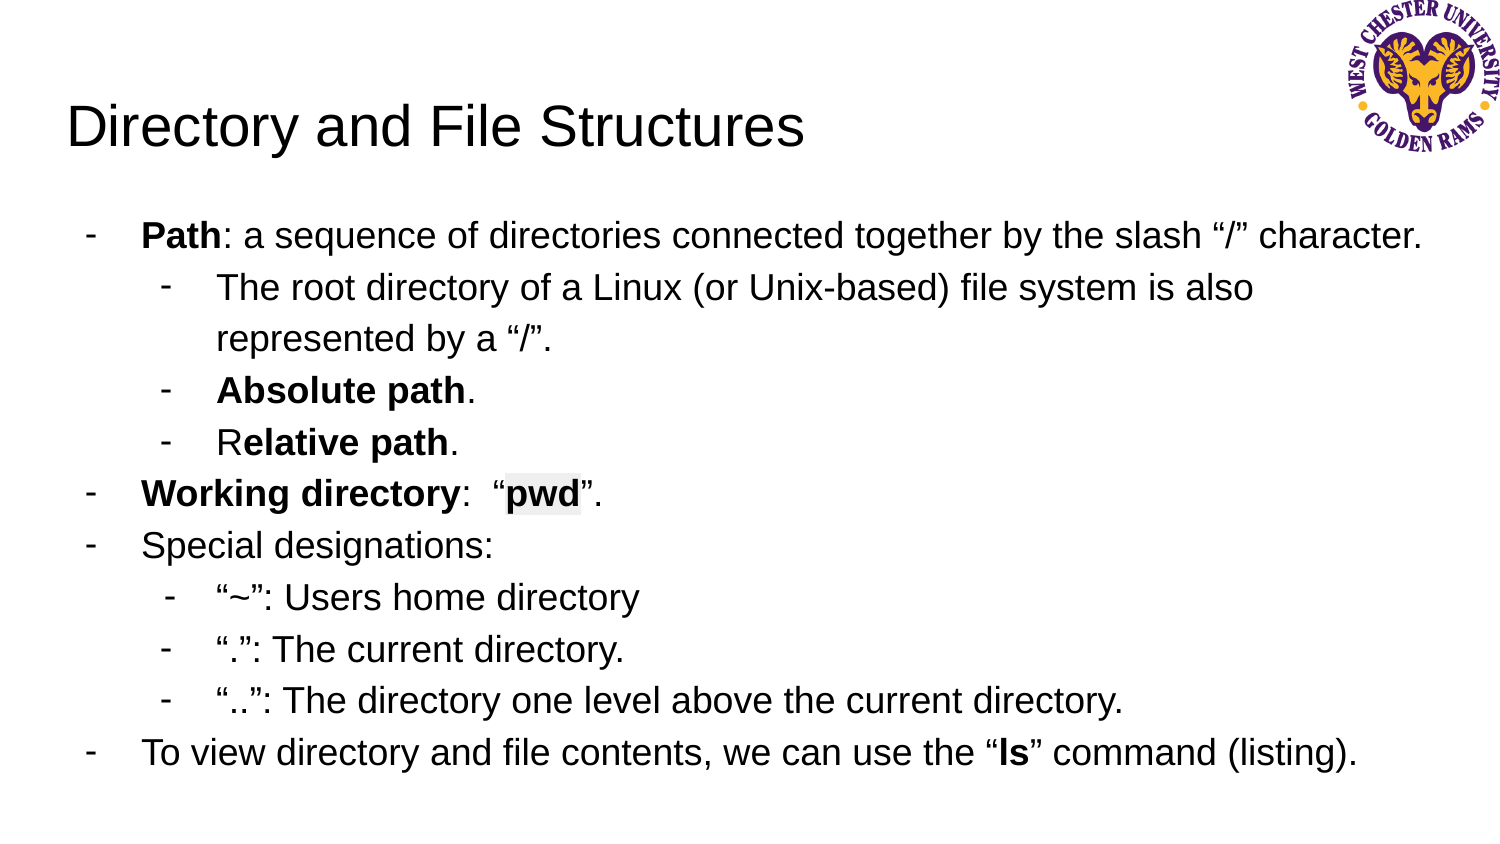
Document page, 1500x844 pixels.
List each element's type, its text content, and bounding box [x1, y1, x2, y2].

title Directory and File Structures [51, 72, 1449, 167]
list Path: a sequence of directories connected together by the slash “/” character. The root directory of a Linux (or Unix-based) file system is also represented by a “/”. Absolute path. Relative path. Working directory: “pwd”. Special designations: “~”: Users home directory “.”: The current directory. “..”: The directory one level above the current directory. To view directory and file contents, we can use the “ls” command (listing). [51, 189, 1449, 750]
picture [1348, 0, 1500, 152]
